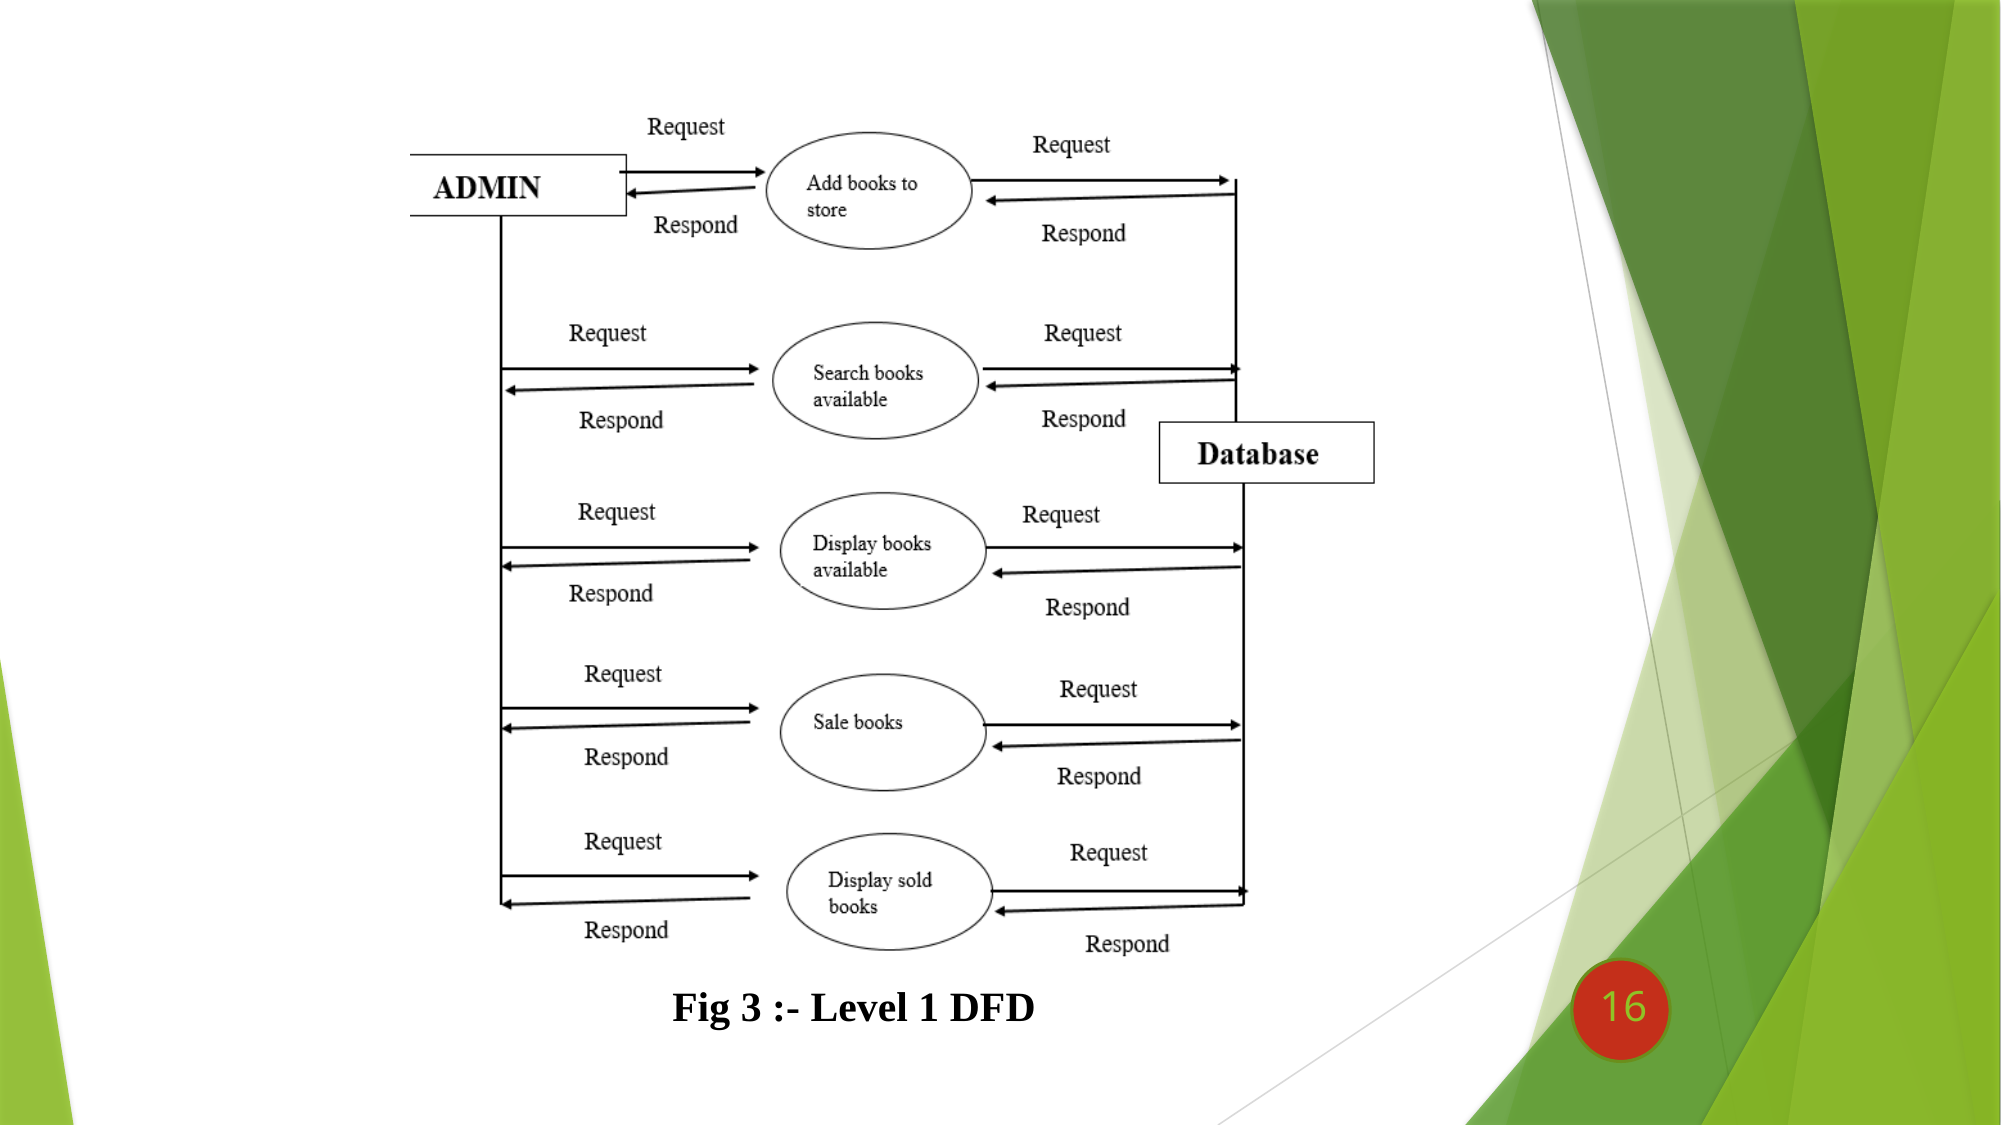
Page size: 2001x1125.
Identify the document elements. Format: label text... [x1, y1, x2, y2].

slide_number 16 [1546, 978, 1663, 1038]
picture [409, 23, 1380, 973]
text_box Fig 3 :- Level 1 DFD [396, 972, 1312, 1038]
